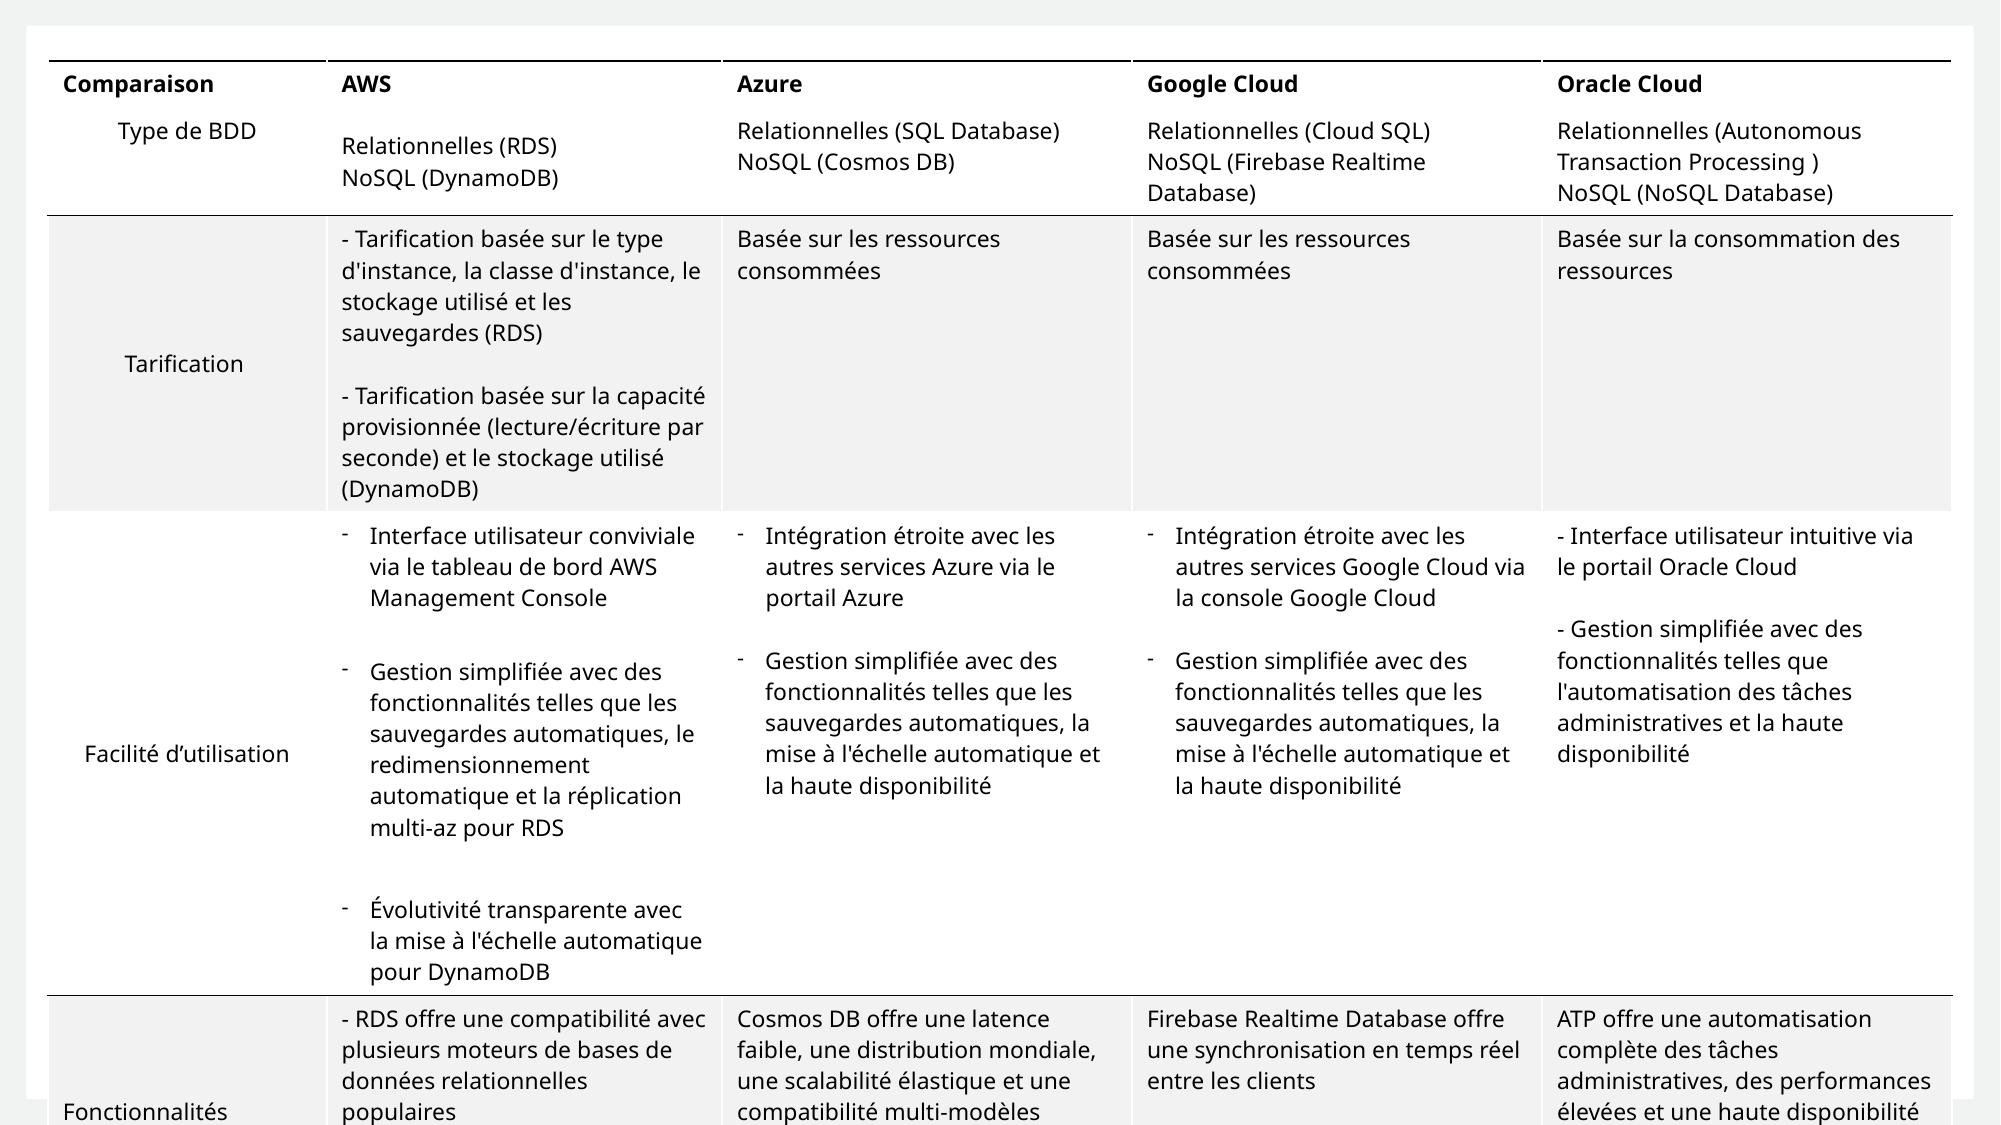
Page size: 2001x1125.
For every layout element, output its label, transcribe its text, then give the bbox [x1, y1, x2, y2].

table_header AWS [328, 62, 721, 106]
table_cell Intégration étroite avec les autres services Google Cloud via la console Google Cloud Gestion simplifiée avec des fonctionnalités telles que les sauvegardes automatiques, la mise à l'échelle automatique et la haute disponibilité [1133, 513, 1541, 995]
table_header Azure [723, 62, 1131, 106]
table_cell Relationnelles (Autonomous Transaction Processing ) NoSQL (NoSQL Database) [1543, 108, 1951, 215]
table_header Google Cloud [1133, 62, 1541, 106]
table_cell Facilité d’utilisation [49, 513, 326, 995]
table_cell Basée sur la consommation des ressources [1543, 216, 1951, 511]
table_header Comparaison [49, 62, 326, 106]
table_cell Interface utilisateur conviviale via le tableau de bord AWS Management Console Gestion simplifiée avec des fonctionnalités telles que les sauvegardes automatiques, le redimensionnement automatique et la réplication multi-az pour RDS Évolutivité transparente avec la mise à l'échelle automatique pour DynamoDB [328, 513, 721, 995]
table_cell Relationnelles (RDS) NoSQL (DynamoDB) [328, 108, 721, 215]
table_cell Relationnelles (SQL Database) NoSQL (Cosmos DB) [723, 108, 1131, 215]
table_cell Firebase Realtime Database offre une synchronisation en temps réel entre les clients [1133, 996, 1541, 1125]
table_cell Fonctionnalités spécifiques [49, 996, 326, 1125]
table_cell Relationnelles (Cloud SQL) NoSQL (Firebase Realtime Database) [1133, 108, 1541, 215]
table_cell Cosmos DB offre une latence faible, une distribution mondiale, une scalabilité élastique et une compatibilité multi-modèles [723, 996, 1131, 1125]
table_cell Type de BDD [49, 108, 326, 215]
table_cell Tarification [49, 216, 326, 511]
table_header Oracle Cloud [1543, 62, 1951, 106]
table_cell ATP offre une automatisation complète des tâches administratives, des performances élevées et une haute disponibilité [1543, 996, 1951, 1125]
table_cell Basée sur les ressources consommées [1133, 216, 1541, 511]
table_cell - Tarification basée sur le type d'instance, la classe d'instance, le stockage utilisé et les sauvegardes (RDS) - Tarification basée sur la capacité provisionnée (lecture/écriture par seconde) et le stockage utilisé (DynamoDB) [328, 216, 721, 511]
table_cell - RDS offre une compatibilité avec plusieurs moteurs de bases de données relationnelles populaires - DynamoDB offre des performances rapides et une évolutivité transparente [328, 996, 721, 1125]
table_cell Basée sur les ressources consommées [723, 216, 1131, 511]
table_cell Intégration étroite avec les autres services Azure via le portail Azure Gestion simplifiée avec des fonctionnalités telles que les sauvegardes automatiques, la mise à l'échelle automatique et la haute disponibilité [723, 513, 1131, 995]
table_cell - Interface utilisateur intuitive via le portail Oracle Cloud - Gestion simplifiée avec des fonctionnalités telles que l'automatisation des tâches administratives et la haute disponibilité [1543, 513, 1951, 995]
